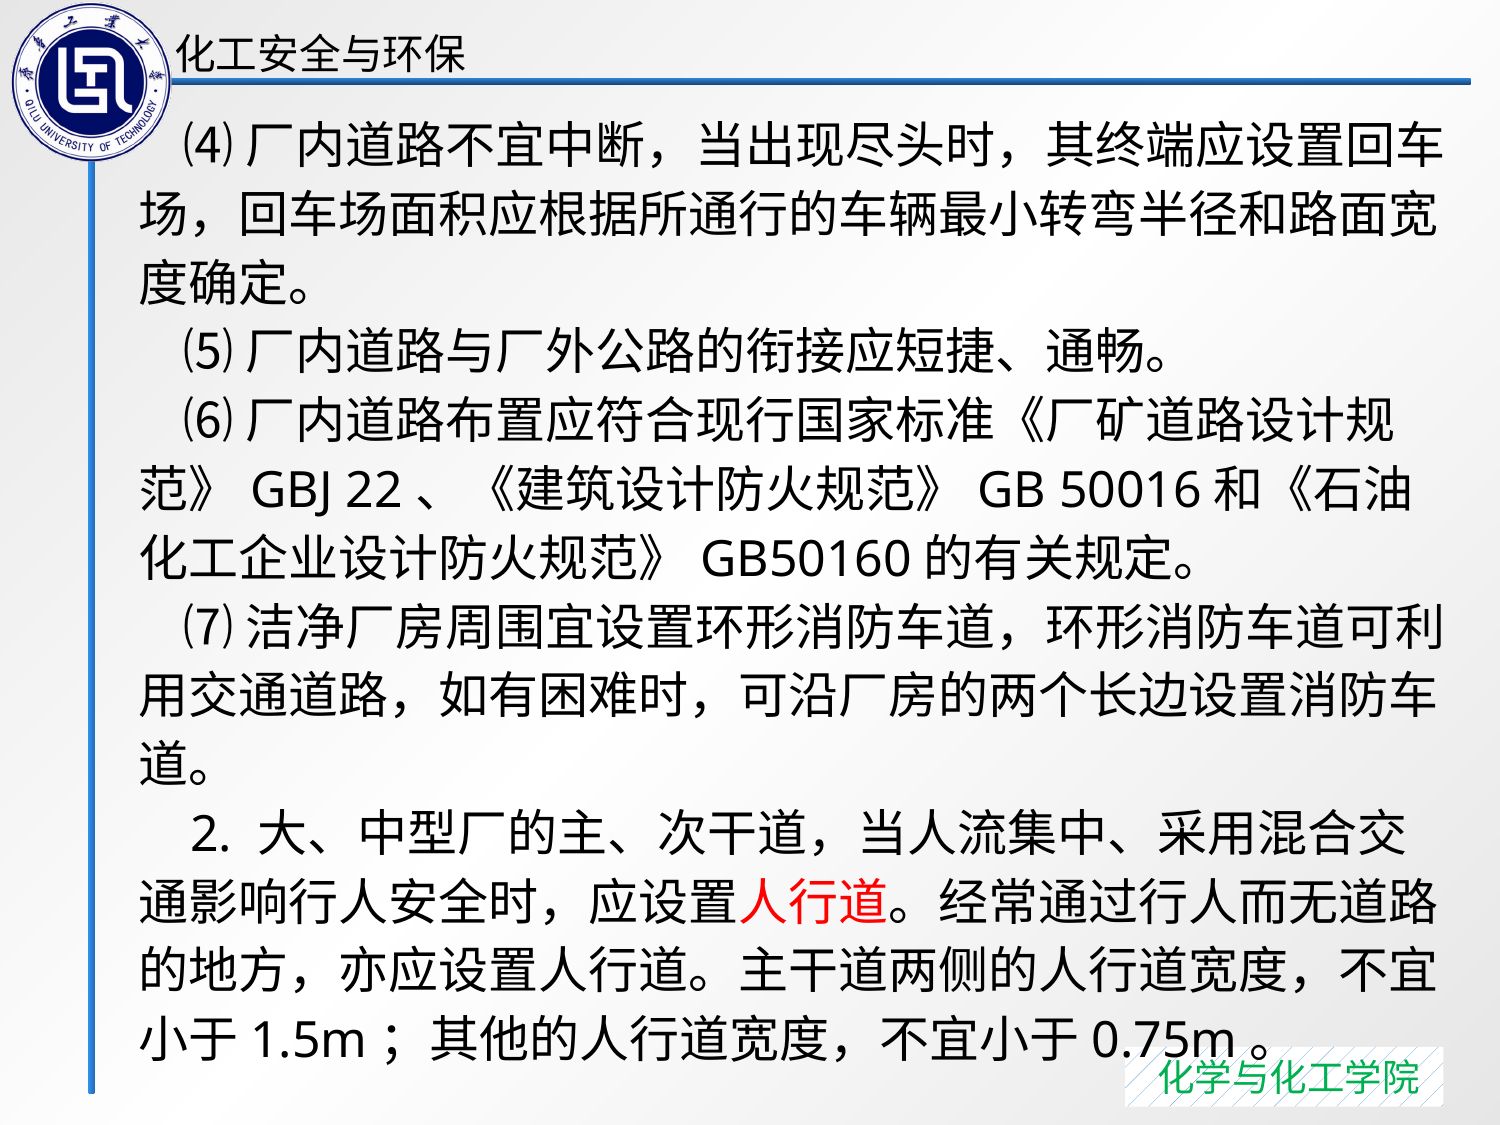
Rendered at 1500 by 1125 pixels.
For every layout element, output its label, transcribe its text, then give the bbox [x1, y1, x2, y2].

list ⑷厂内道路不宜中断，当出现尽头时，其终端应设置回车场，回车场面积应根据所通行的车辆最小转弯半径和路面宽度确定。 ⑸厂内道路与厂外公路的衔接应短捷、通畅。 ⑹厂内道路布置应符合现行国家标准《厂矿道路设计规范》GBJ 22、《建筑设计防火规范》GB 50016和《石油化工企业设计防火规范》GB50160的有关规定。 ⑺洁净厂房周围宜设置环形消防车道，环形消防车道可利用交通道路，如有困难时，可沿厂房的两个长边设置消防车道。 2. 大、中型厂的主、次干道，当人流集中、采用混合交通影响行人安全时，应设置人行道。经常通过行人而无道路的地方，亦应设置人行道。主干道两侧的人行道宽度，不宜小于1.5m；其他的人行道宽度，不宜小于0.75m。 [123, 97, 1471, 1048]
picture [11, 2, 172, 162]
